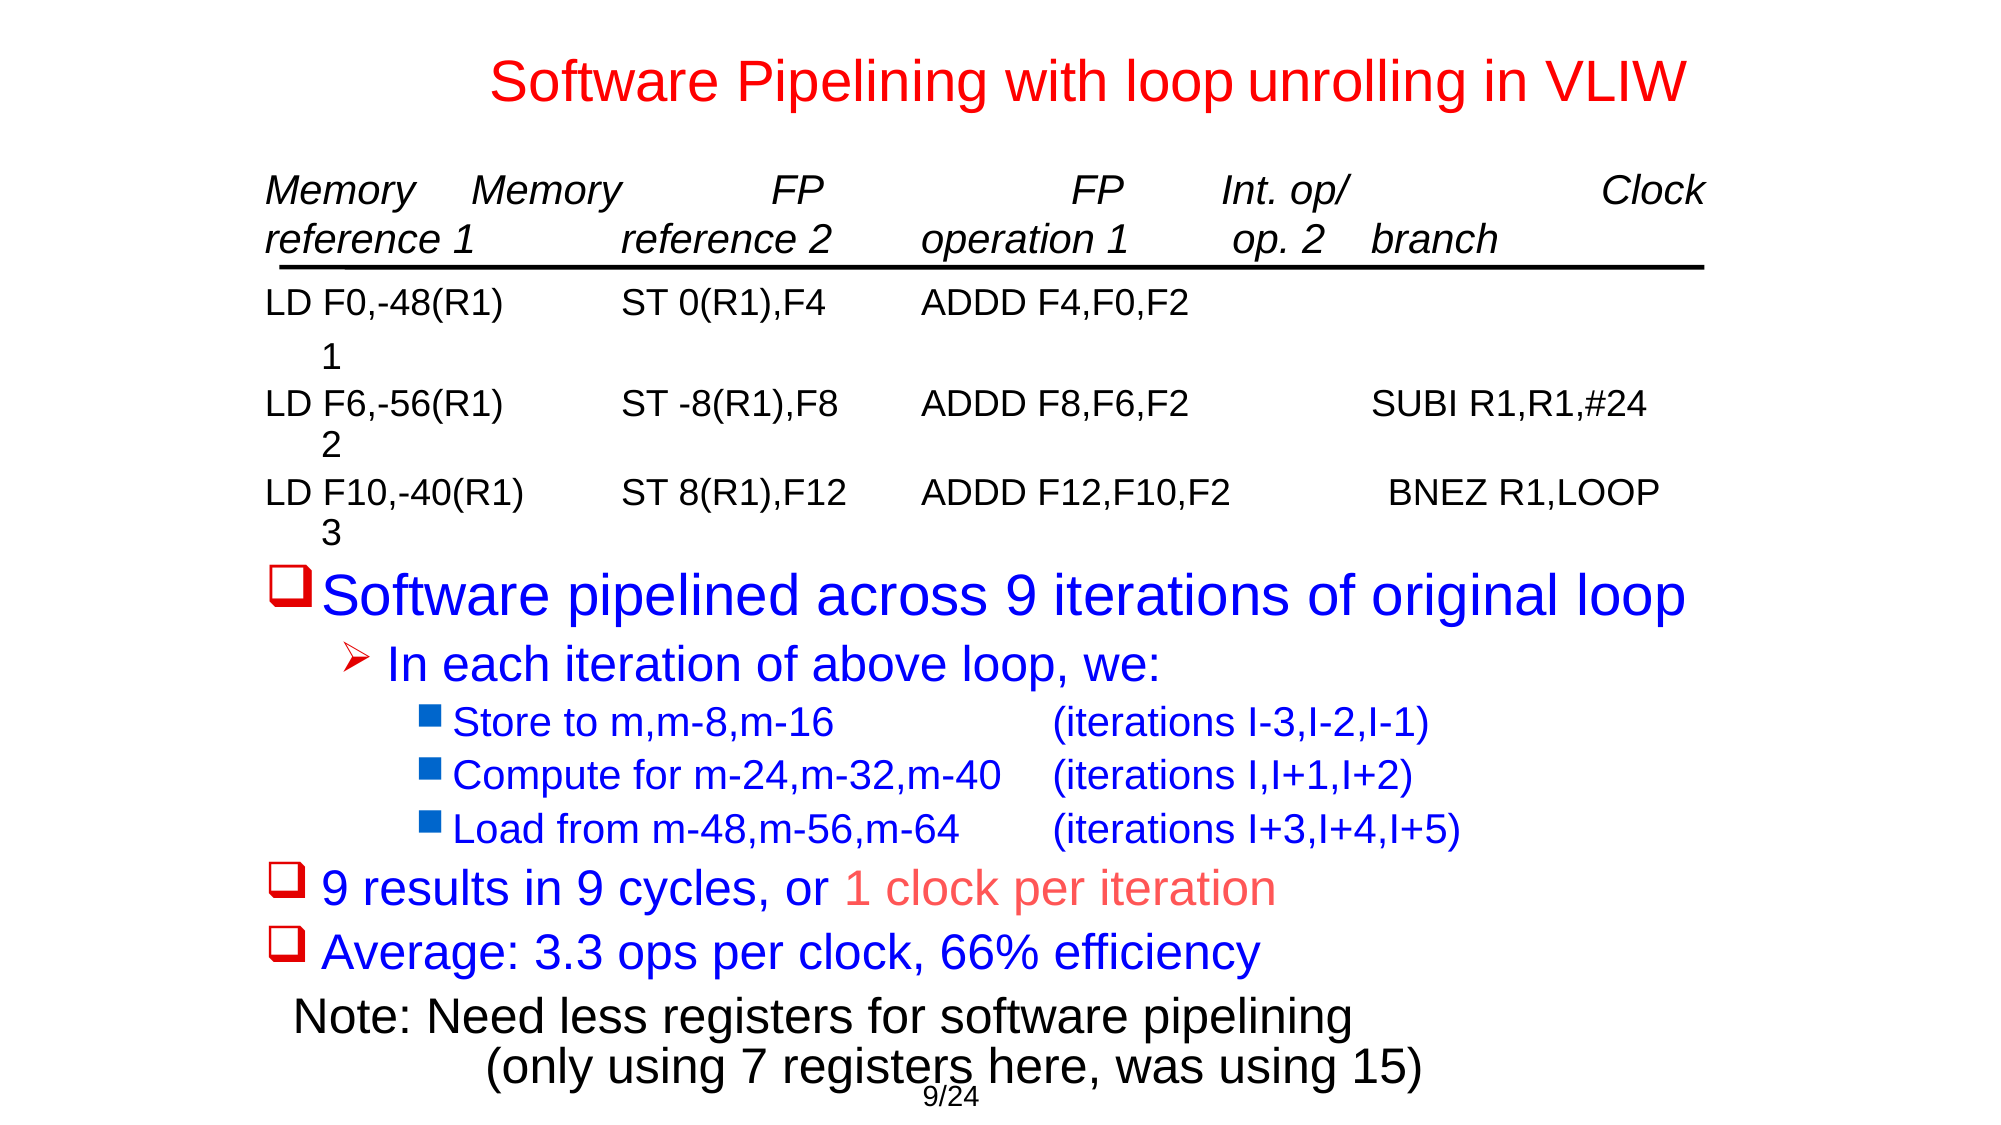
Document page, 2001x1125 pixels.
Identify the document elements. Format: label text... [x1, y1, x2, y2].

title Software Pipelining with loop unrolling in VLIW [456, 0, 1733, 149]
list Memory Memory FP FP Int. op/ Clock reference 1 reference 2 operation 1 op. 2 branch LD F0,-48(R1) ST 0(R1),F4 ADDD F4,F0,F2 1 LD F6,-56(R1) ST -8(R1),F8 ADDD F8,F6,F2 SUBI R1,R1,#24 2 LD F10,-40(R1) ST 8(R1),F12 ADDD F12,F10,F2 BNEZ R1,LOOP 3 Software pipelined across 9 iterations of original loop In each iteration of above loop, we: Store to m,m-8,m-16 (iterations I-3,I-2,I-1) Compute for m-24,m-32,m-40 (iterations I,I+1,I+2) Load from m-48,m-56,m-64 (iterations I+3,I+4,I+5) 9 results in 9 cycles, or 1 clock per iteration Average: 3.3 ops per clock, 66% efficiency Note: Need less registers for software pipelining (only using 7 registers here, was using 15) [249, 160, 1817, 836]
